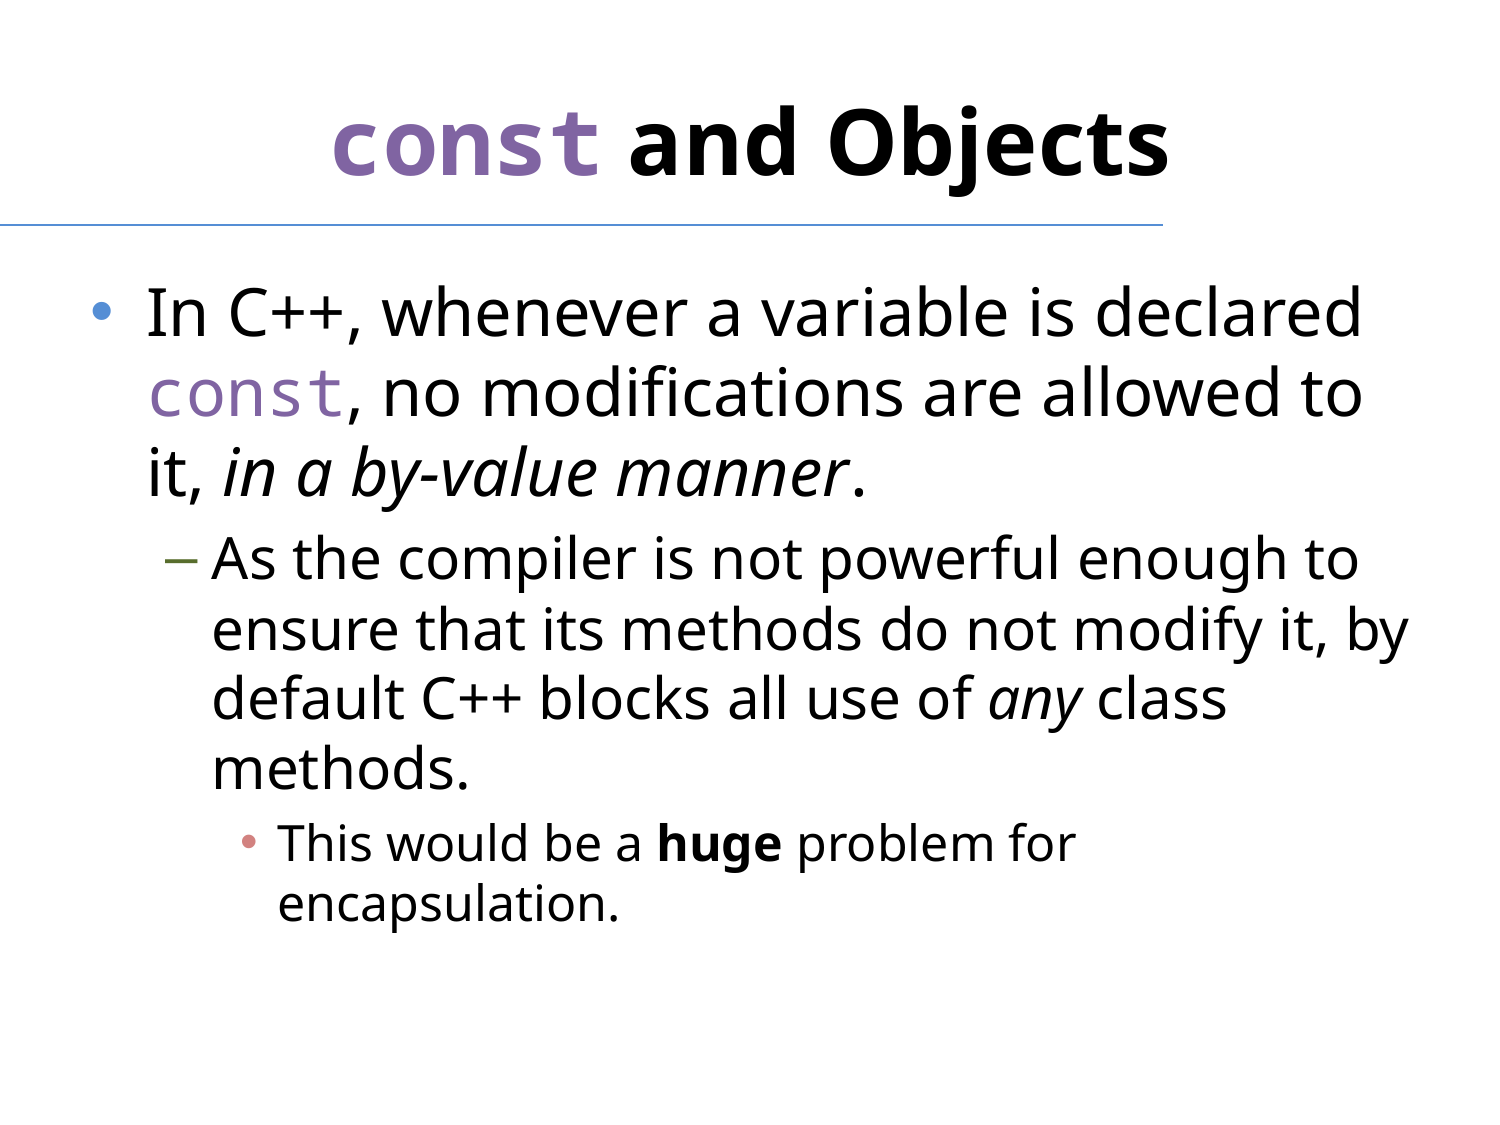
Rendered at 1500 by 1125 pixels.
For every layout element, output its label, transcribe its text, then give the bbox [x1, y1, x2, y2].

list In C++, whenever a variable is declared const, no modifications are allowed to it, in a by-value manner. As the compiler is not powerful enough to ensure that its methods do not modify it, by default C++ blocks all use of any class methods. This would be a huge problem for encapsulation. [75, 262, 1425, 1005]
title const and Objects [75, 45, 1425, 233]
